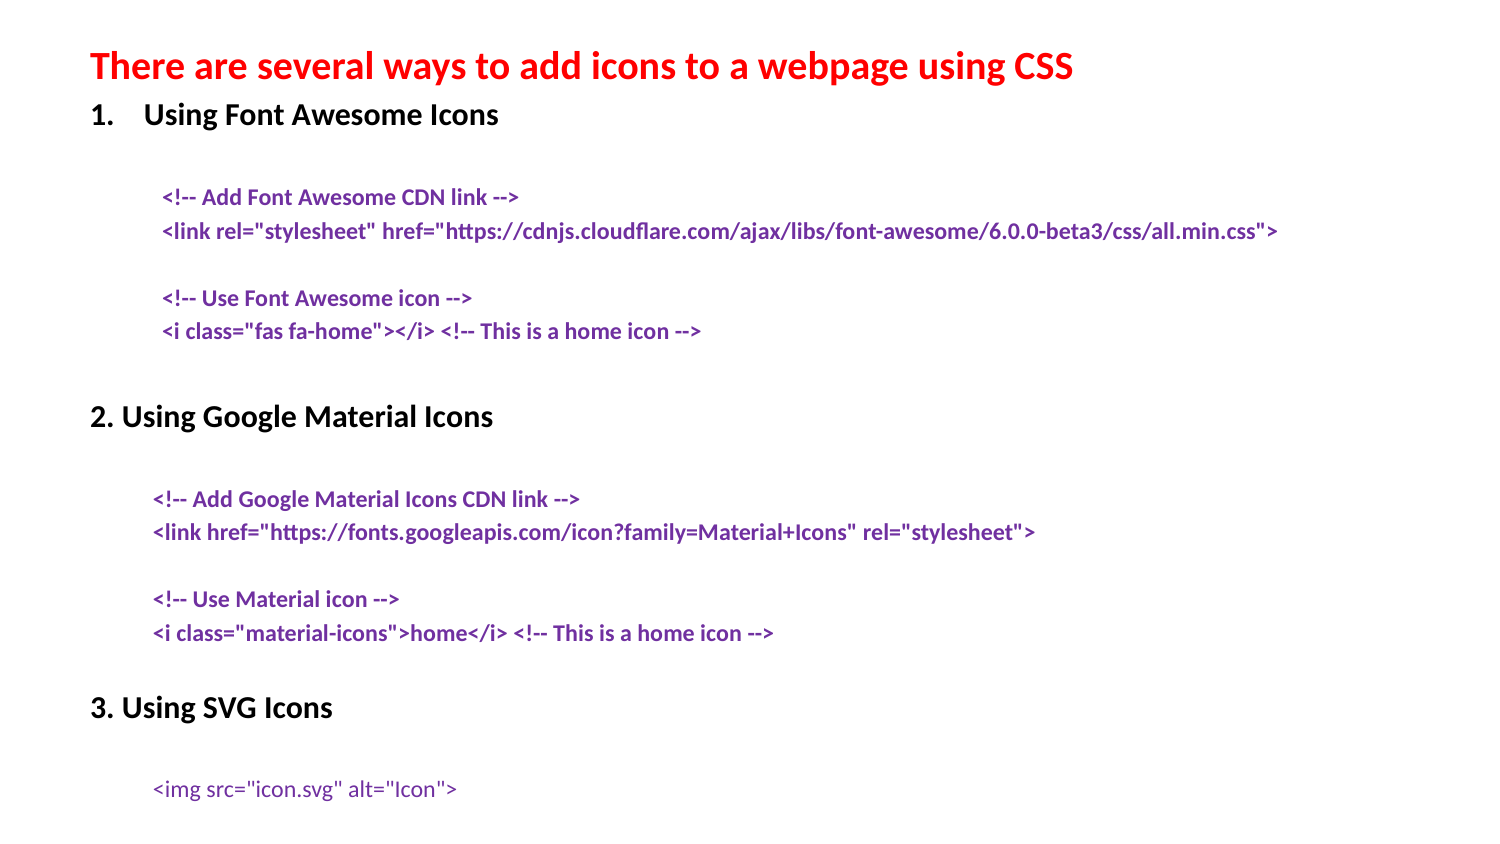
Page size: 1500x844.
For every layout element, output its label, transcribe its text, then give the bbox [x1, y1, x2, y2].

list There are several ways to add icons to a webpage using CSS Using Font Awesome Icons <!-- Add Font Awesome CDN link --> <link rel="stylesheet" href="https://cdnjs.cloudflare.com/ajax/libs/font-awesome/6.0.0-beta3/css/all.min.css"> <!-- Use Font Awesome icon --> <i class="fas fa-home"></i> <!-- This is a home icon --> 2. Using Google Material Icons <!-- Add Google Material Icons CDN link --> <link href="https://fonts.googleapis.com/icon?family=Material+Icons" rel="stylesheet"> <!-- Use Material icon --> <i class="material-icons">home</i> <!-- This is a home icon --> 3. Using SVG Icons <img src="icon.svg" alt="Icon"> [75, 32, 1425, 812]
